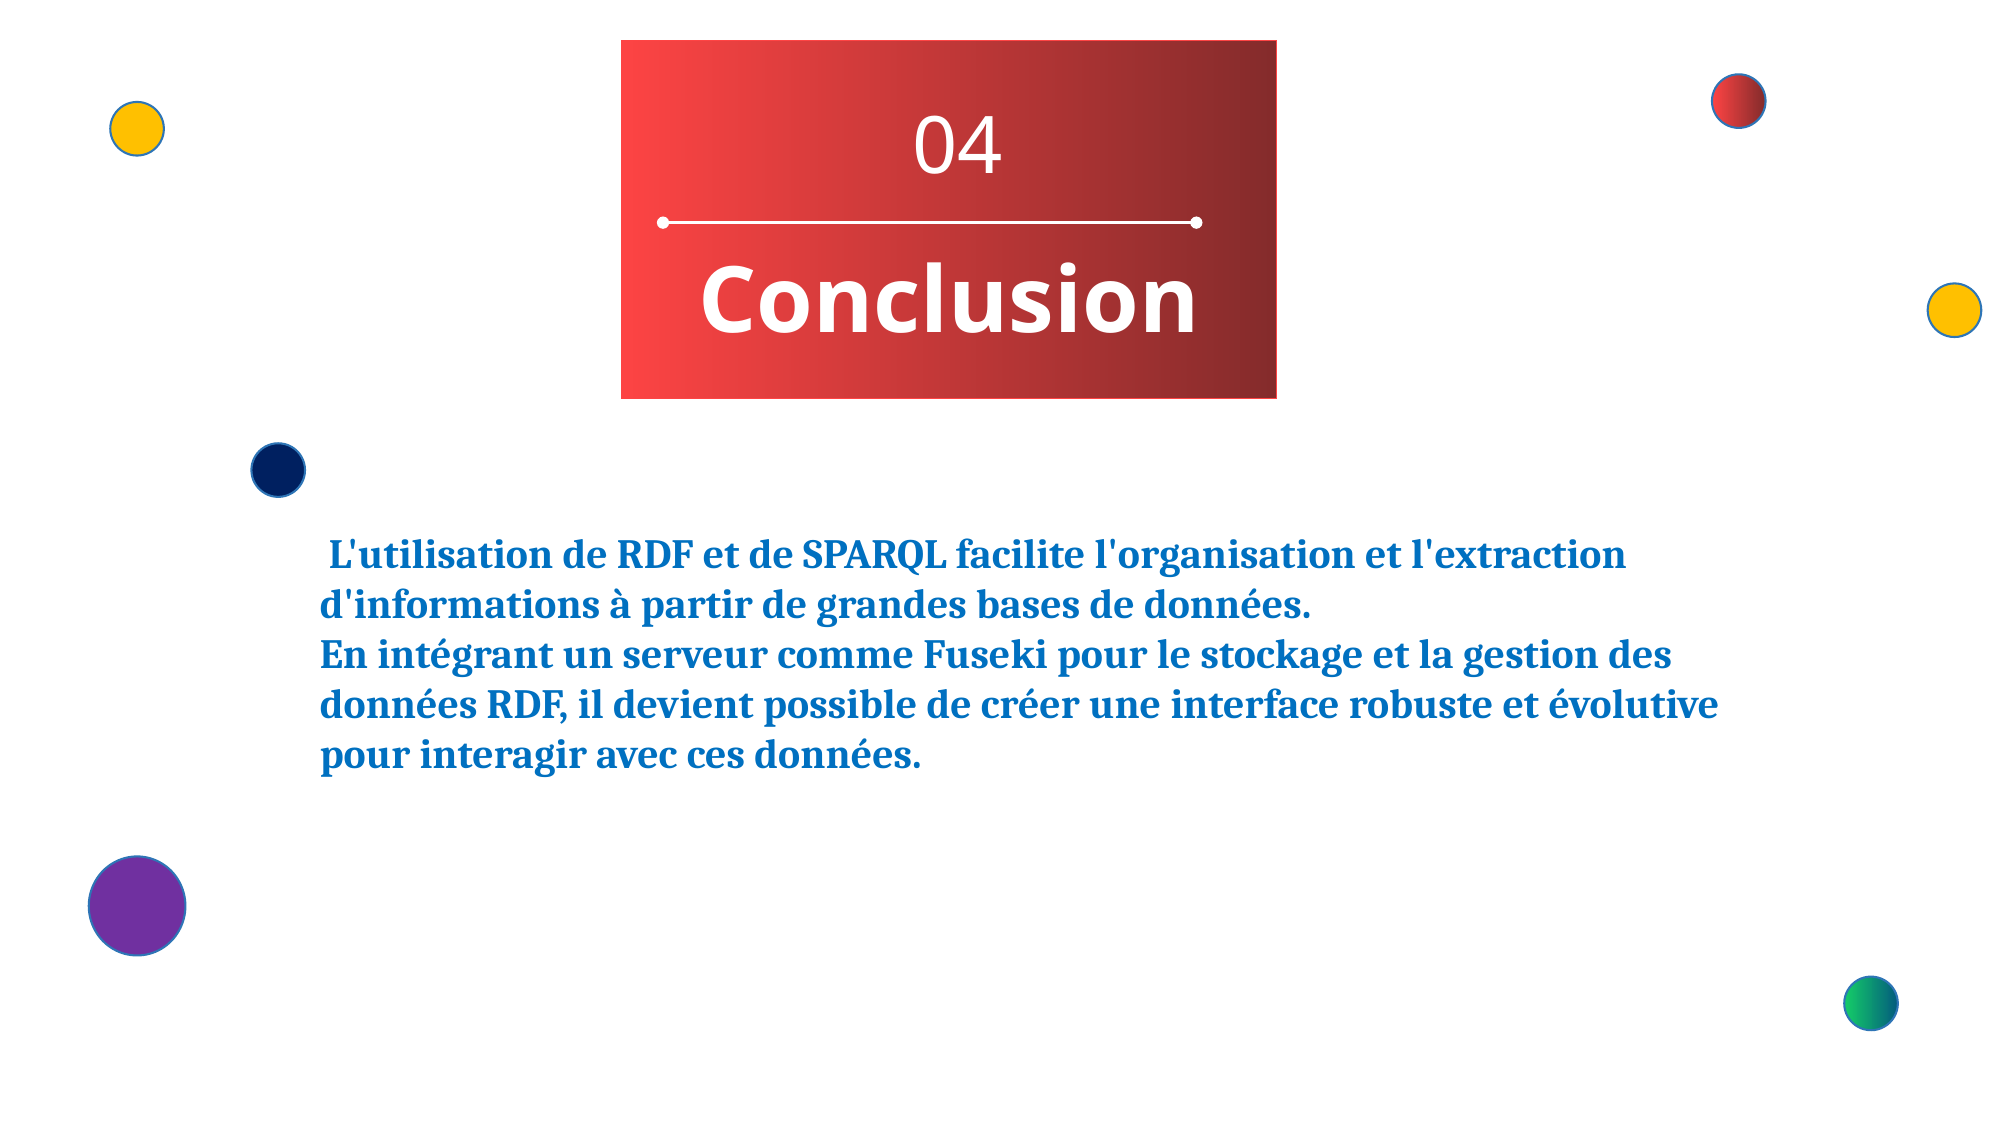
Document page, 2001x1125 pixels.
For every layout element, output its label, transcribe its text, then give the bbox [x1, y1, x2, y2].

text_box [109, 100, 165, 157]
text_box [1926, 282, 1983, 339]
text_box [1843, 975, 1899, 1032]
title Conclusion [621, 40, 1277, 399]
text_box [1710, 73, 1767, 129]
text_box [250, 442, 307, 498]
text_box 04 [841, 40, 1019, 205]
text_box [87, 855, 187, 957]
text_box L'utilisation de RDF et de SPARQL facilite l'organisation et l'extraction d'informations à partir de grandes bases de données. En intégrant un serveur comme Fuseki pour le stockage et la gestion des données RDF, il devient possible de créer une interface robuste et évolutive pour interagir avec ces données. [305, 519, 1747, 784]
